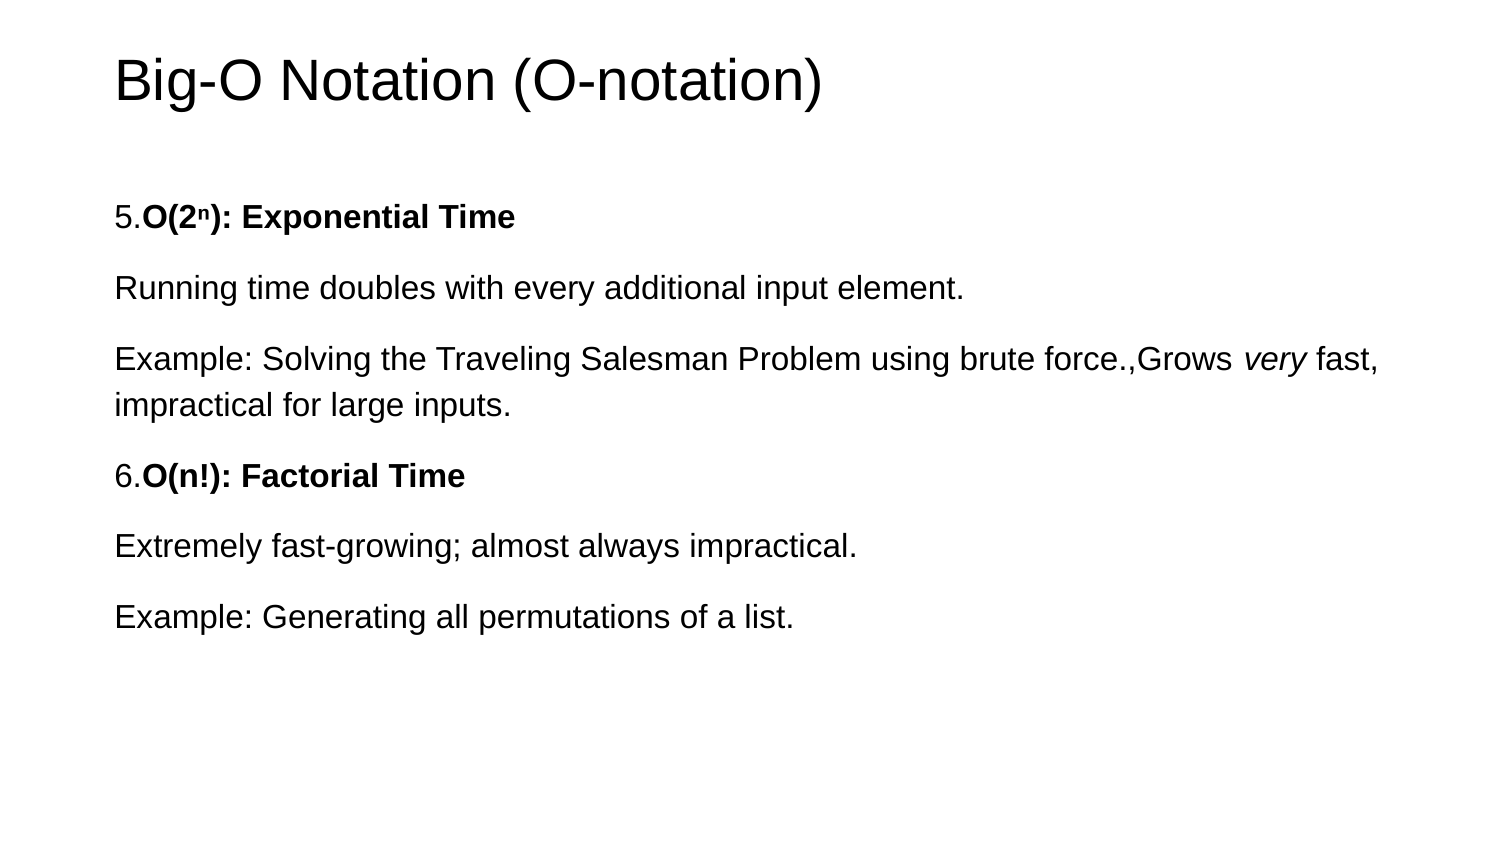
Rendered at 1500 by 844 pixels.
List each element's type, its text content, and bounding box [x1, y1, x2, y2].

list 5.O(2ⁿ): Exponential Time Running time doubles with every additional input element. Example: Solving the Traveling Salesman Problem using brute force.,Grows very fast, impractical for large inputs. 6.O(n!): Factorial Time Extremely fast-growing; almost always impractical. Example: Generating all permutations of a list. [103, 123, 1397, 760]
title Big-O Notation (O-notation) [103, 39, 1397, 123]
